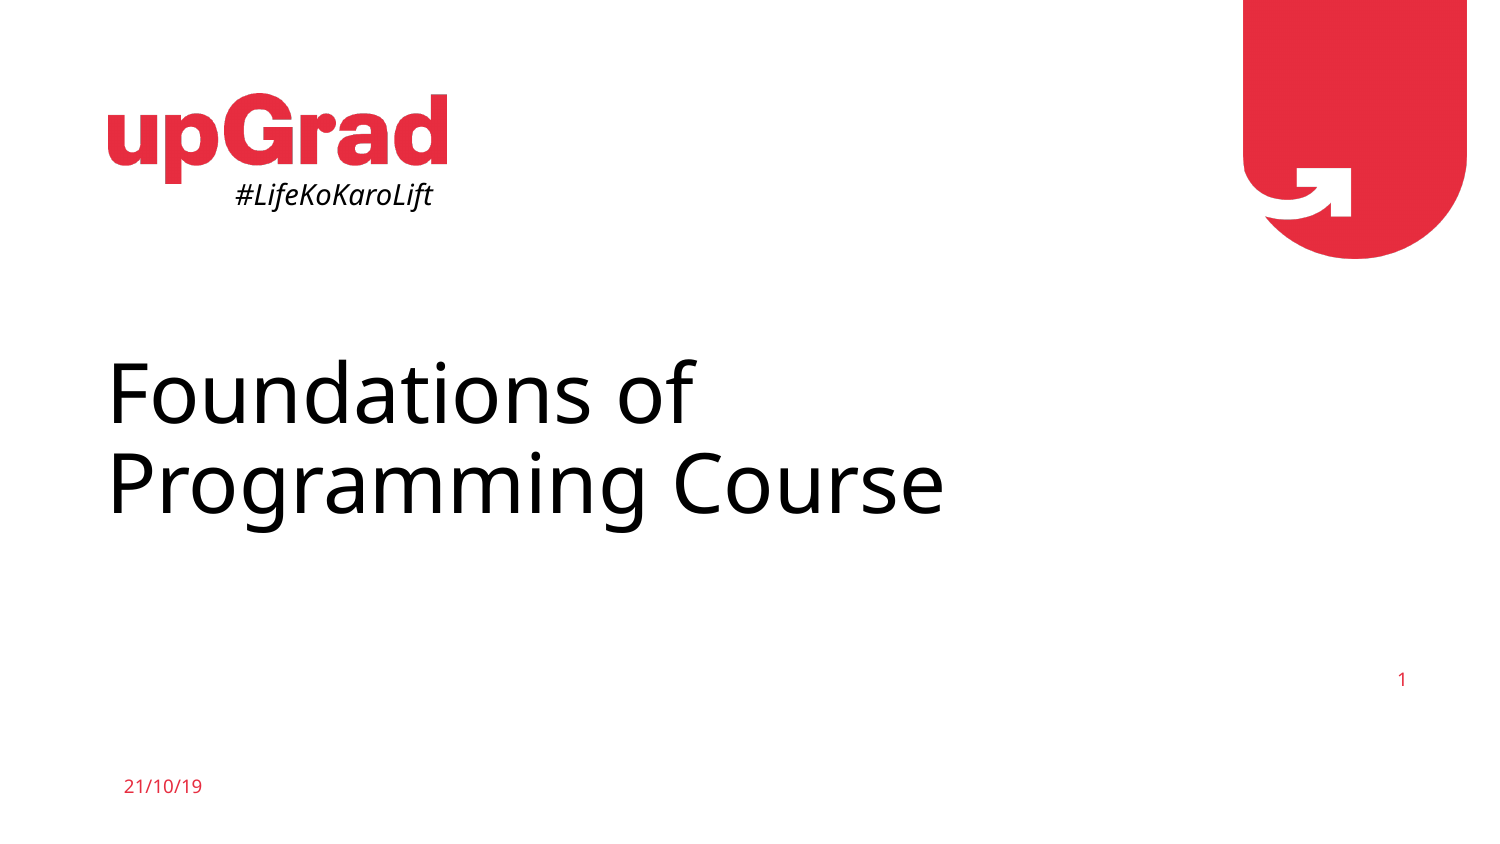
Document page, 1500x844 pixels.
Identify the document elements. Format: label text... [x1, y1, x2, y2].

picture [108, 93, 447, 184]
slide_number ‹#› [1085, 658, 1423, 704]
text_box Foundations of Programming Course [91, 346, 1223, 540]
text_box #LifeKoKaroLift [189, 117, 462, 333]
picture [1243, 0, 1467, 259]
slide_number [108, 763, 447, 809]
